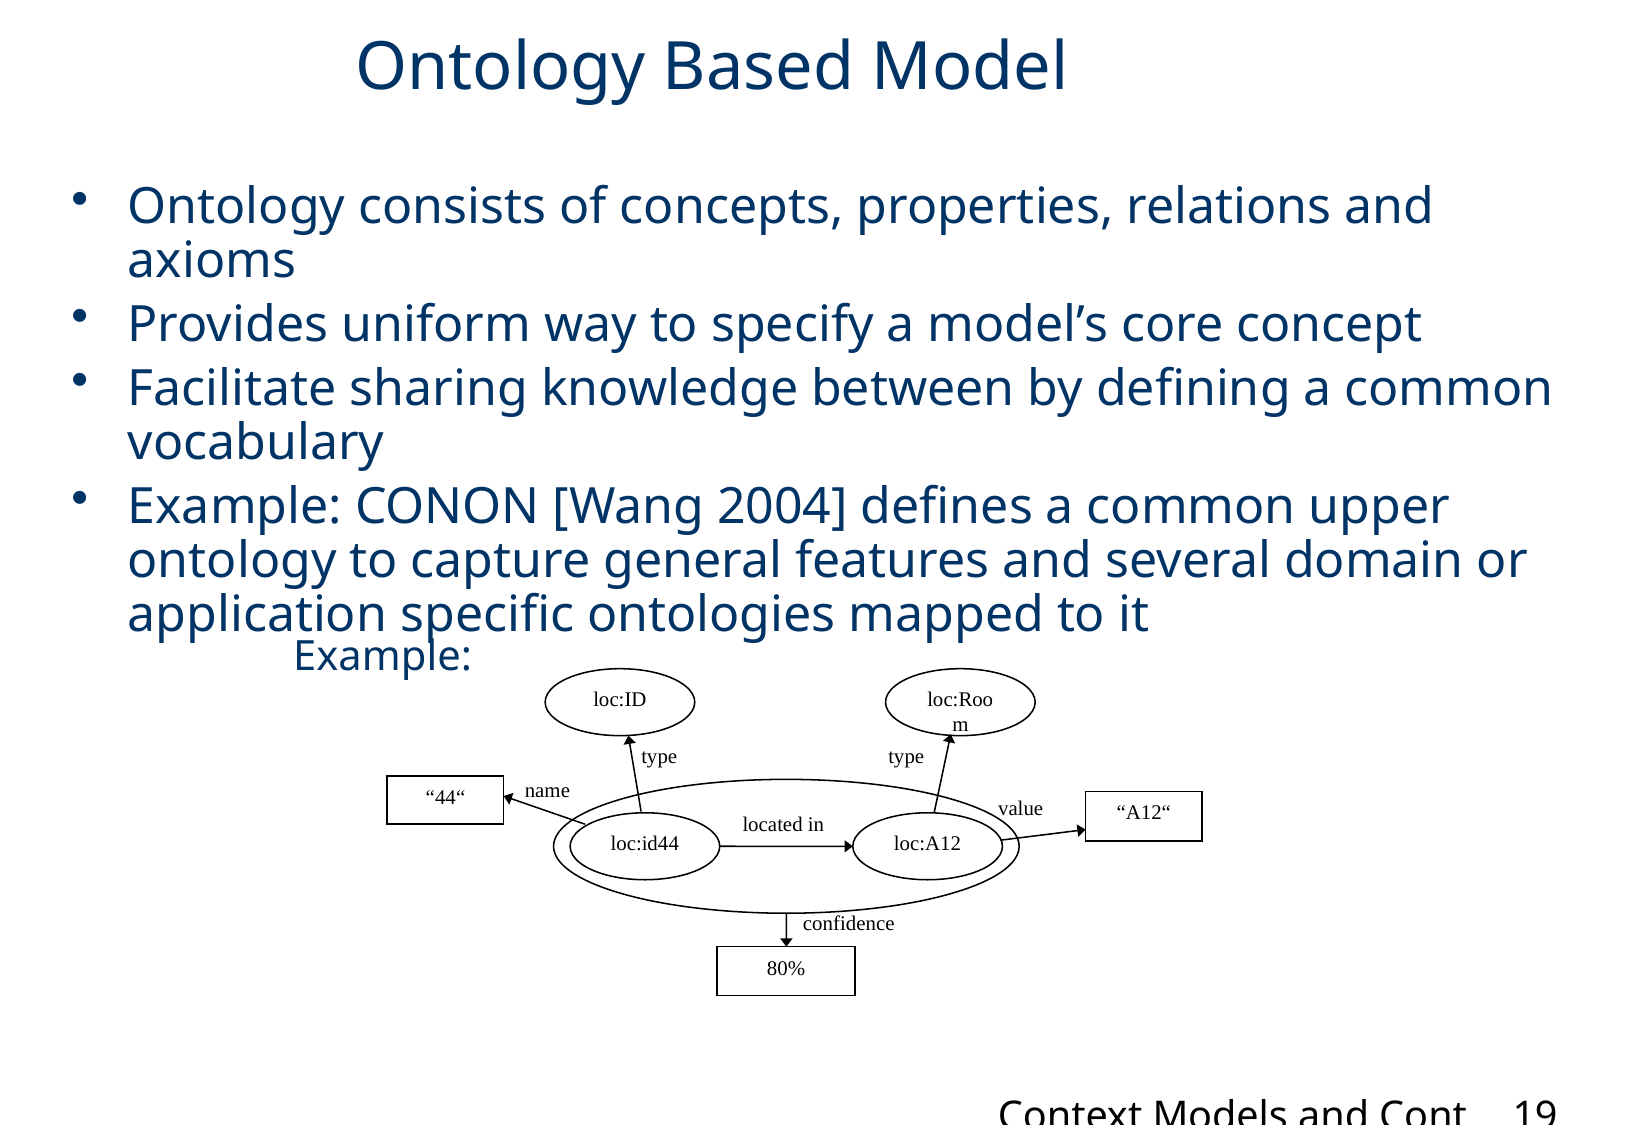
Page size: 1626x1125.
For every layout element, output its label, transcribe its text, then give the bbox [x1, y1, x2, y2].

text_box Example: [278, 621, 487, 687]
footer Context Models and Context-awareness: [983, 1082, 1498, 1125]
slide_number 19 [1498, 1082, 1617, 1125]
title Ontology Based Model [340, 0, 1604, 126]
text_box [386, 668, 1203, 997]
list Ontology consists of concepts, properties, relations and axioms Provides uniform way to specify a model’s core concept Facilitate sharing knowledge between by defining a common vocabulary Example: CONON [Wang 2004] defines a common upper ontology to capture general features and several domain or application specific ontologies mapped to it [56, 172, 1606, 729]
